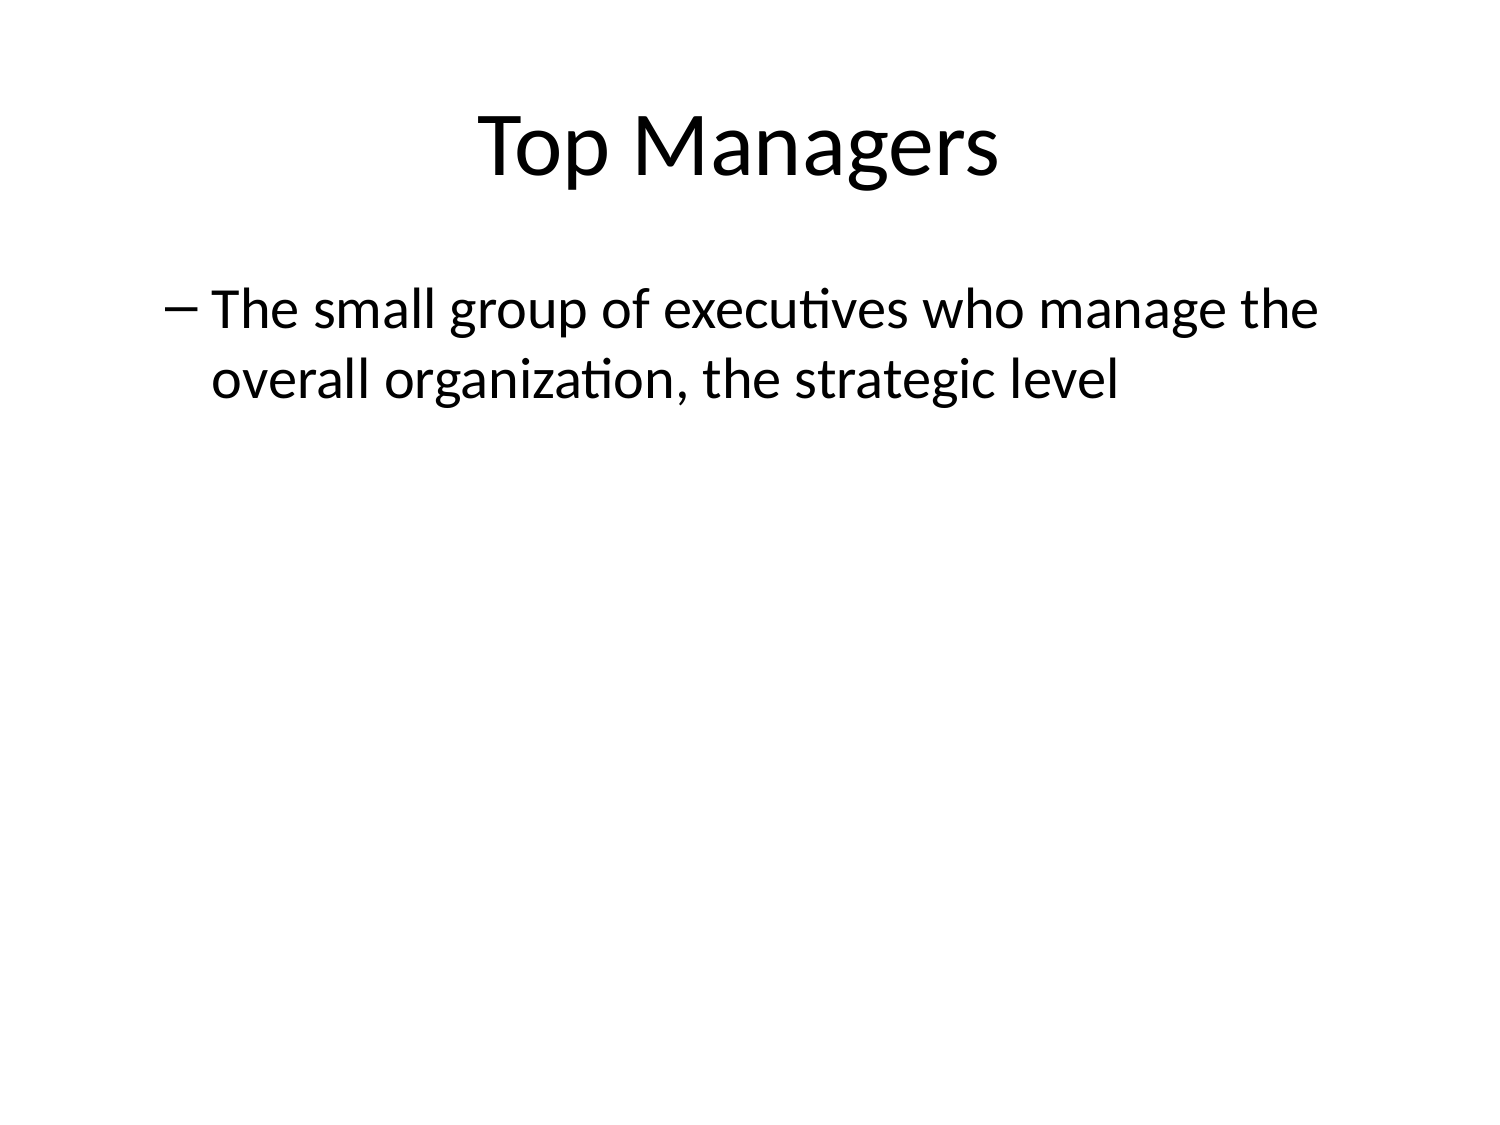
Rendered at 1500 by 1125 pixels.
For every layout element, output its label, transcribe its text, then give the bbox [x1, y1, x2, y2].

list The small group of executives who manage the overall organization, the strategic level [75, 262, 1425, 1005]
title Top Managers [75, 45, 1425, 233]
